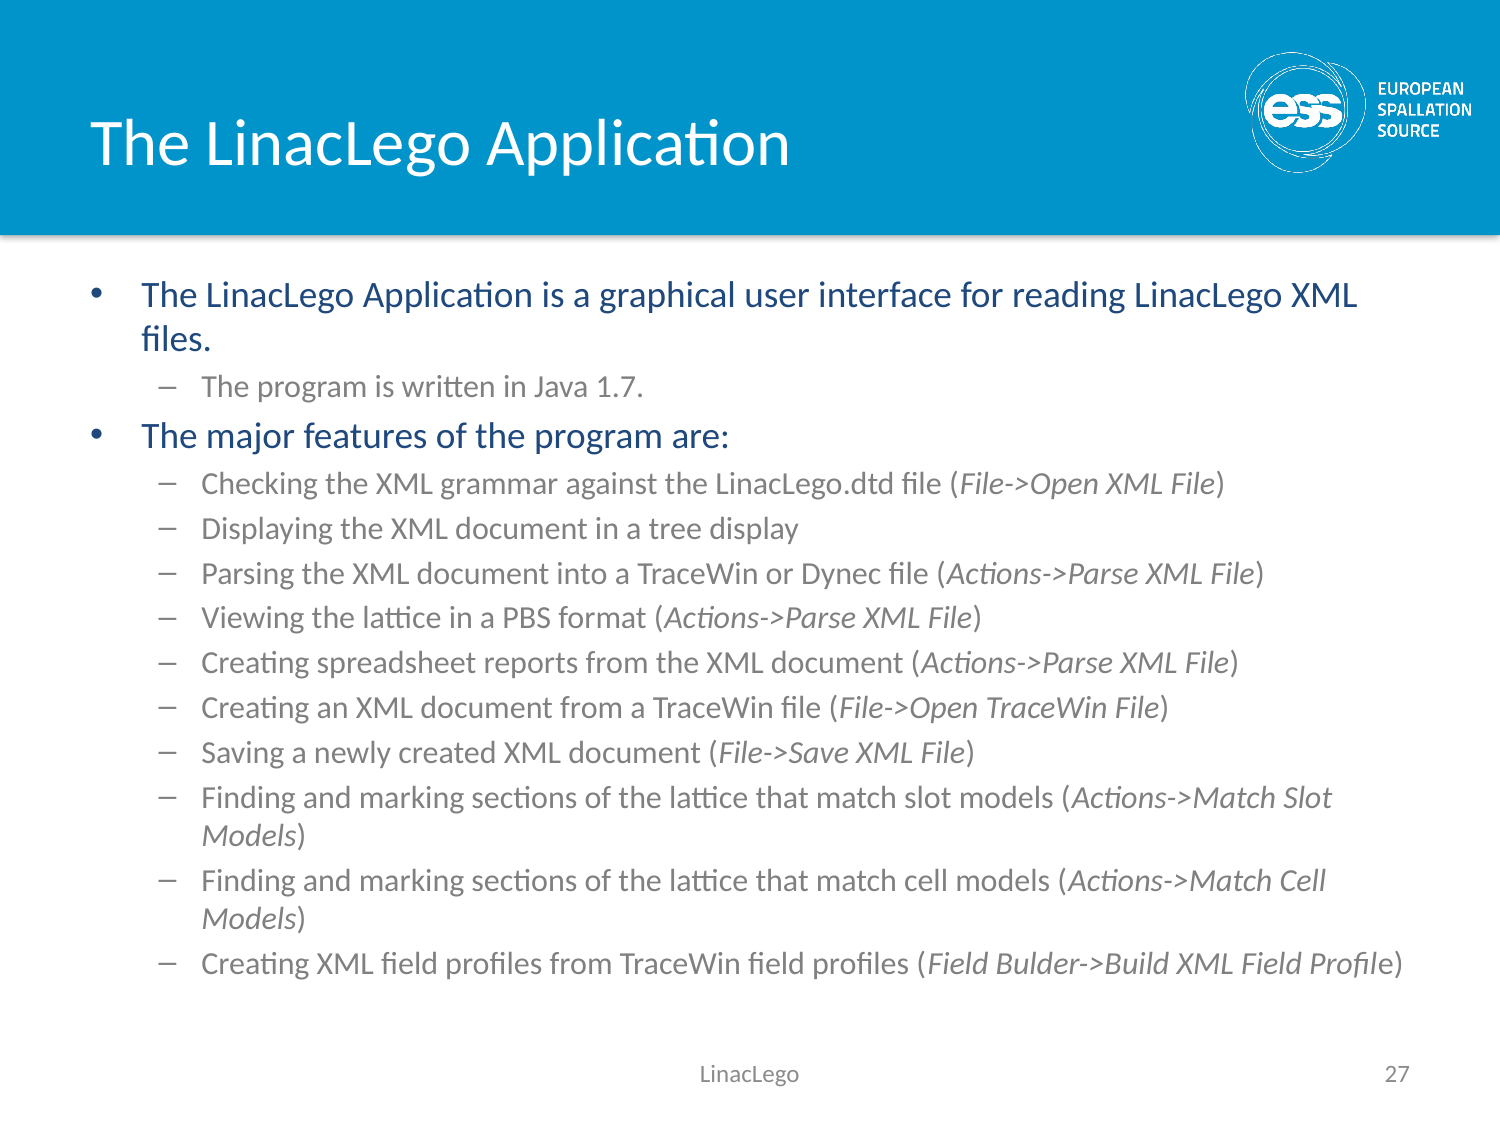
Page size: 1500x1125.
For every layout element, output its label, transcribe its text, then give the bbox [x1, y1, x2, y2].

picture [1436, 104, 1444, 115]
picture [1264, 94, 1342, 127]
picture [1432, 125, 1438, 136]
picture [1454, 83, 1458, 94]
picture [1409, 104, 1415, 115]
picture [1389, 104, 1393, 115]
picture [1418, 104, 1423, 115]
picture [1423, 83, 1430, 94]
picture [1443, 86, 1450, 93]
list The LinacLego Application is a graphical user interface for reading LinacLego XML files. The program is written in Java 1.7. The major features of the program are: Checking the XML grammar against the LinacLego.dtd file (File->Open XML File) Displaying the XML document in a tree display Parsing the XML document into a TraceWin or Dynec file (Actions->Parse XML File) Viewing the lattice in a PBS format (Actions->Parse XML File) Creating spreadsheet reports from the XML document (Actions->Parse XML File) Creating an XML document from a TraceWin file (File->Open TraceWin File) Saving a newly created XML document (File->Save XML File) Finding and marking sections of the lattice that match slot models (Actions->Match Slot Models) Finding and marking sections of the lattice that match cell models (Actions->Match Cell Models) Creating XML field profiles from TraceWin field profiles (Field Bulder->Build XML Field Profile) [75, 262, 1425, 1005]
picture [1400, 83, 1407, 94]
picture [1422, 125, 1428, 134]
title The LinacLego Application [75, 45, 1247, 233]
slide_number 27 [1074, 1042, 1425, 1103]
footer LinacLego [431, 1042, 1069, 1103]
picture [1379, 83, 1385, 94]
picture [1398, 109, 1406, 115]
